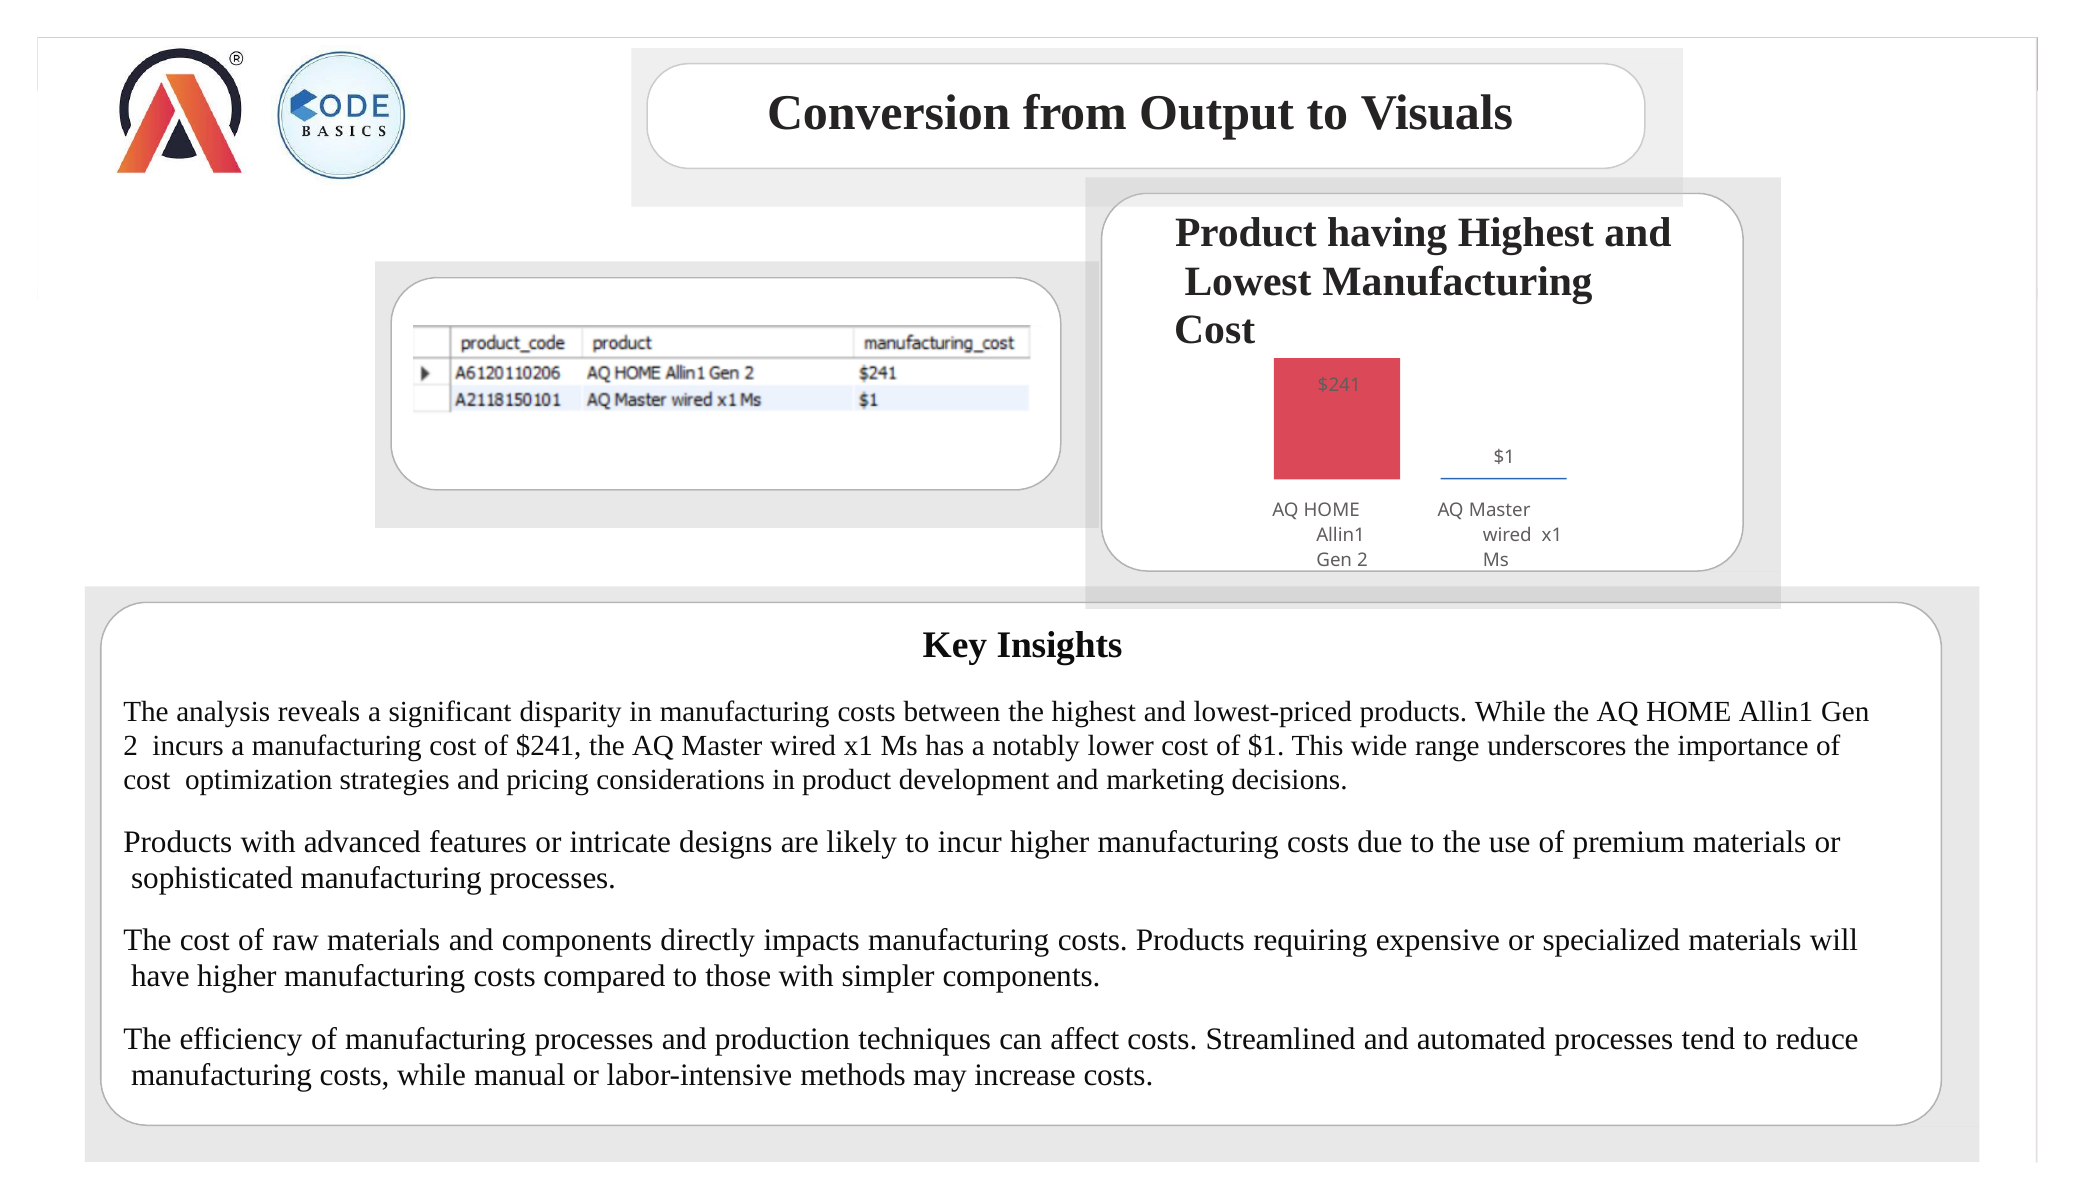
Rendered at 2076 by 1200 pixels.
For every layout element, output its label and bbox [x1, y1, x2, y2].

text_box [37, 37, 2034, 1163]
text_box [374, 177, 1782, 585]
text_box [84, 586, 1980, 1163]
text_box [1273, 357, 1567, 480]
text_box [115, 45, 1684, 207]
